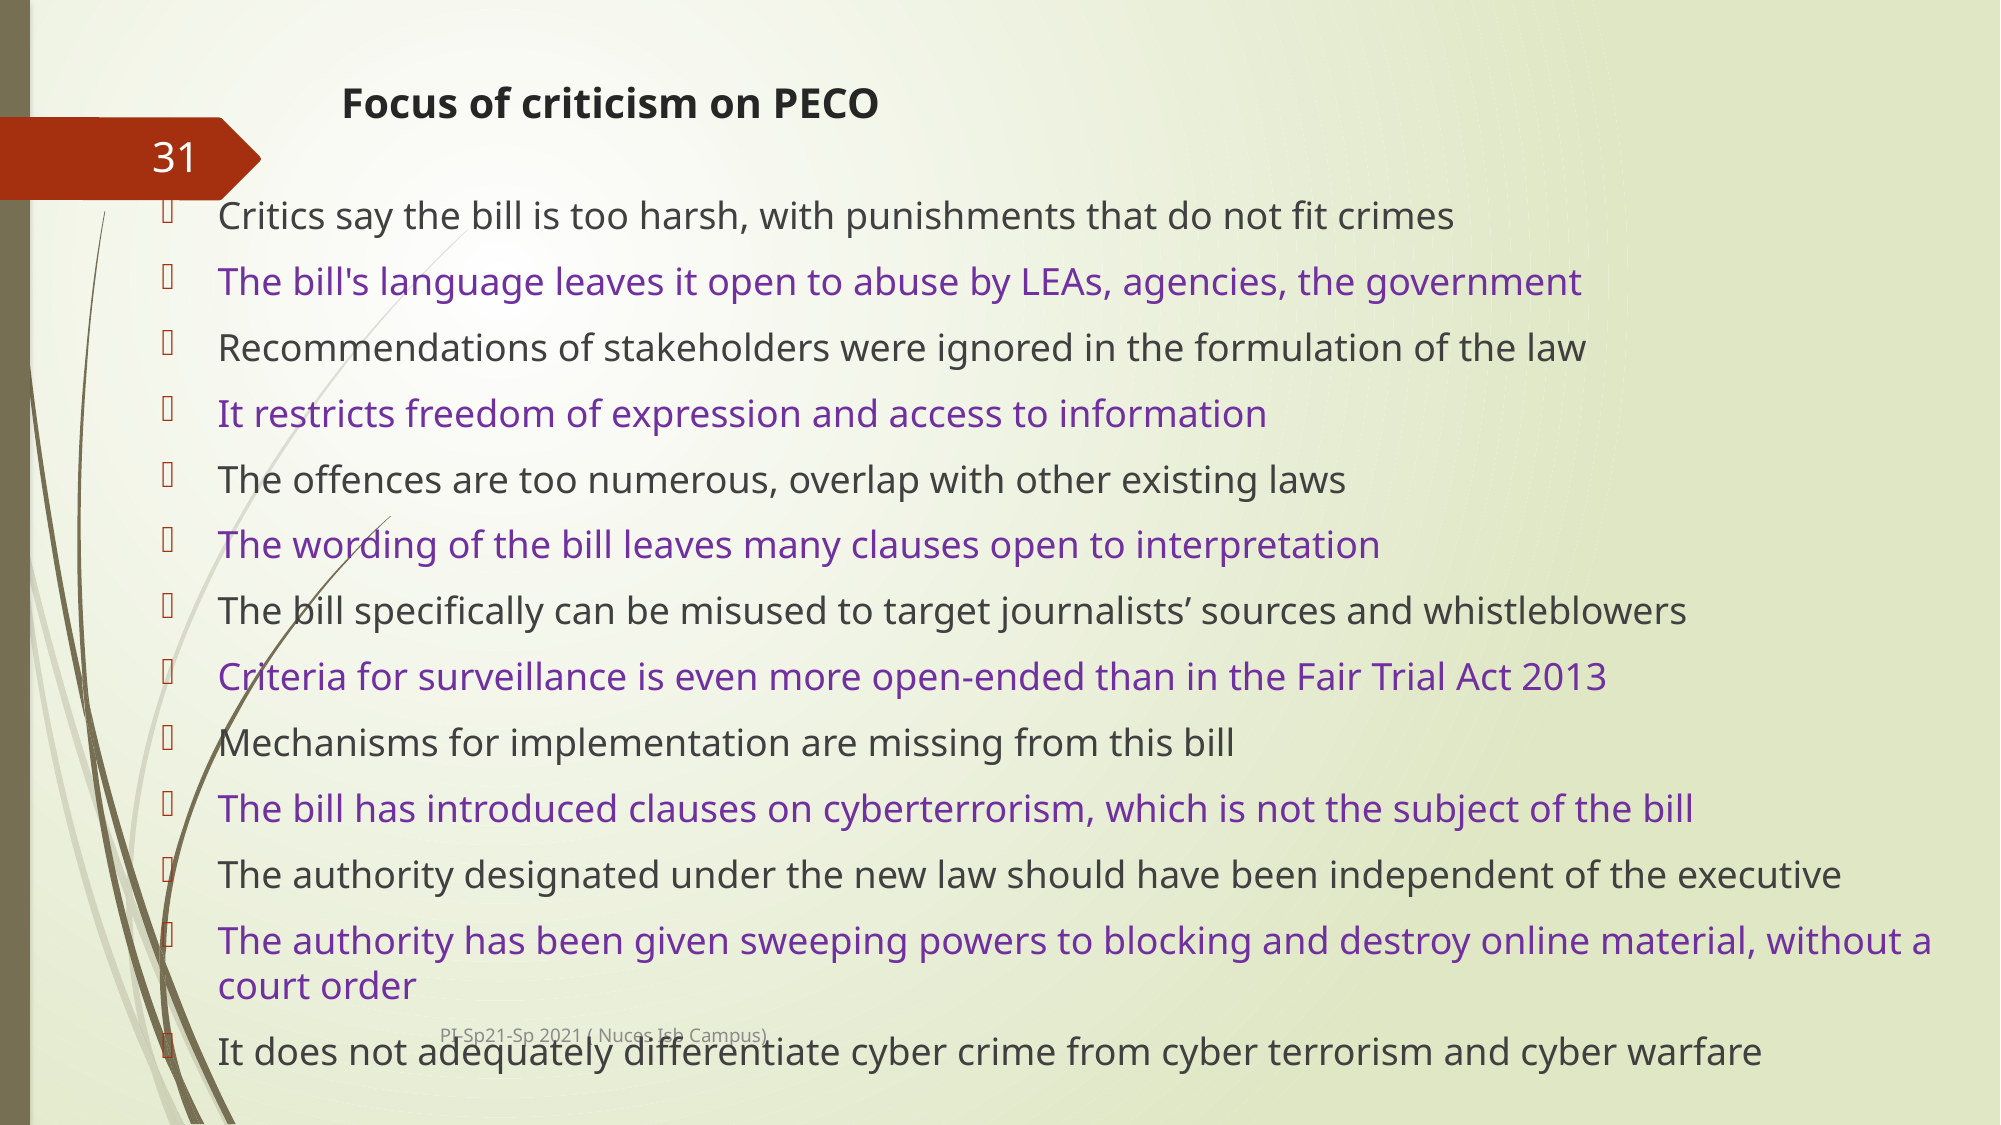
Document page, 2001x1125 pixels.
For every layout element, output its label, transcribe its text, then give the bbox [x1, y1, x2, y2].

list Critics say the bill is too harsh, with punishments that do not fit crimes The bill's language leaves it open to abuse by LEAs, agencies, the government Recommendations of stakeholders were ignored in the formulation of the law It restricts freedom of expression and access to information The offences are too numerous, overlap with other existing laws The wording of the bill leaves many clauses open to interpretation The bill specifically can be misused to target journalists’ sources and whistleblowers Criteria for surveillance is even more open-ended than in the Fair Trial Act 2013 Mechanisms for implementation are missing from this bill The bill has introduced clauses on cyberterrorism, which is not the subject of the bill The authority designated under the new law should have been independent of the executive The authority has been given sweeping powers to blocking and destroy online material, without a court order It does not adequately differentiate cyber crime from cyber terrorism and cyber warfare [146, 184, 1963, 1087]
title Focus of criticism on PECO [326, 69, 1731, 184]
slide_number 31 [87, 129, 216, 190]
footer PI-Sp21-Sp 2021 ( Nuces Isb Campus) [424, 1006, 1675, 1067]
